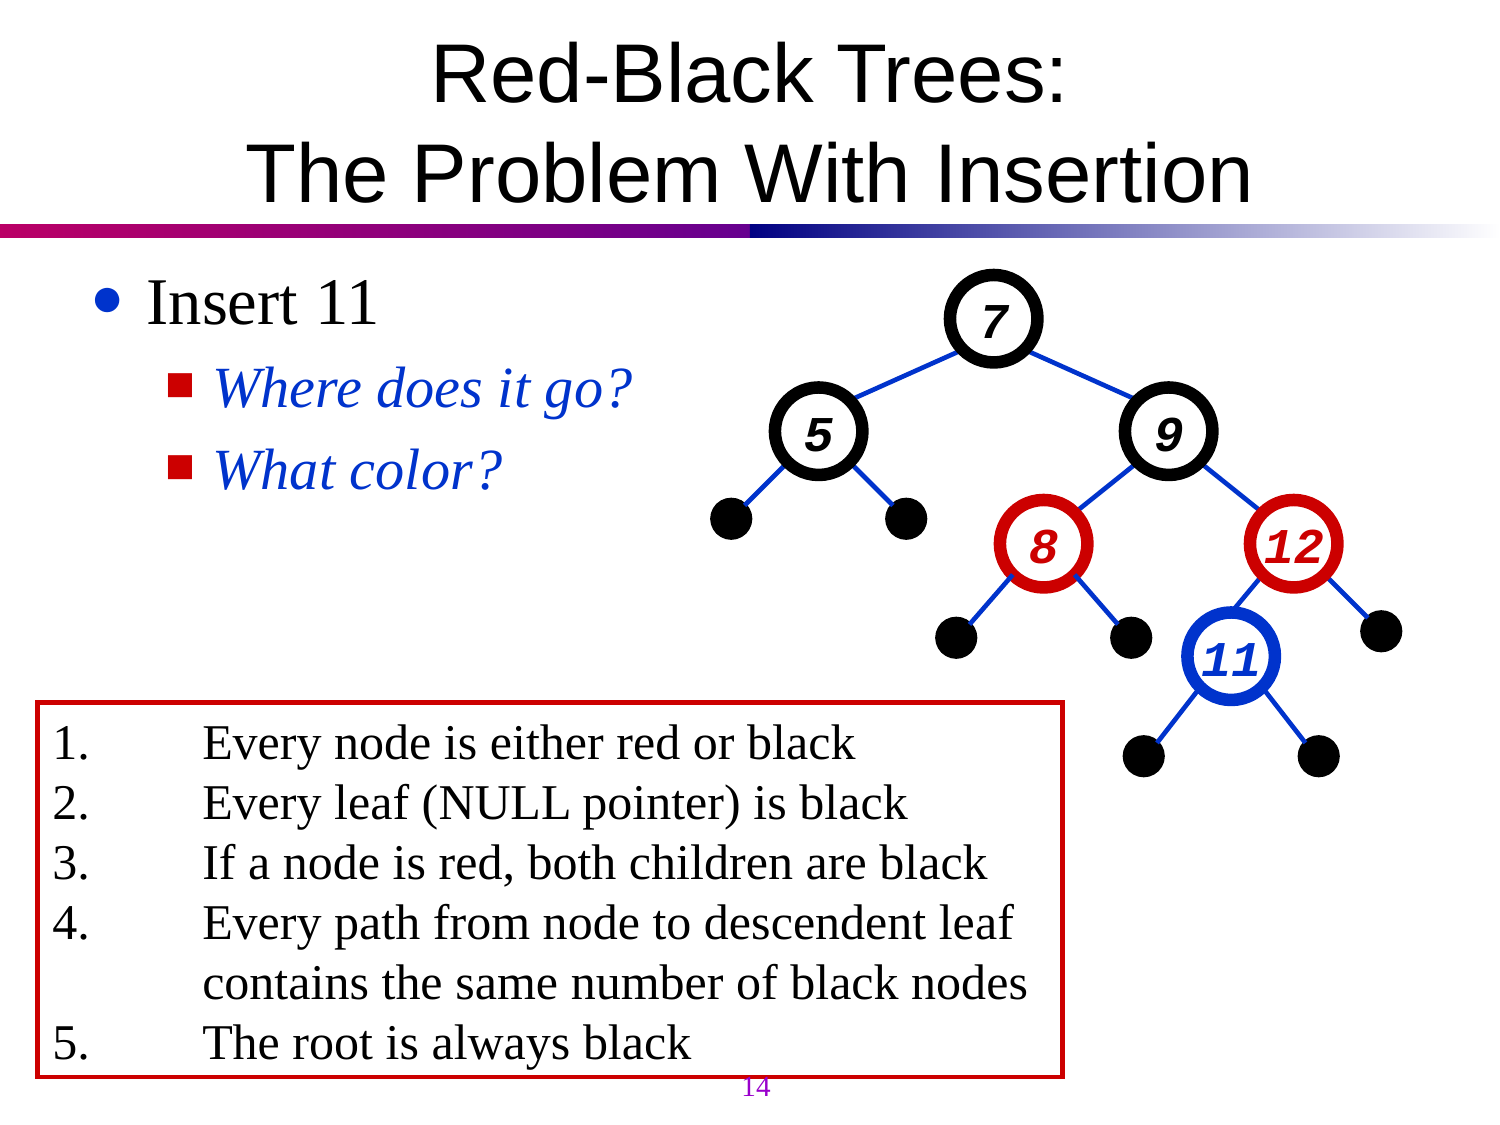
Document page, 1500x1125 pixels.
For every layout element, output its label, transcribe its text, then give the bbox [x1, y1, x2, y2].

text_box 5 [774, 387, 863, 475]
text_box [744, 468, 788, 504]
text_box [1261, 693, 1306, 741]
text_box [1362, 612, 1401, 651]
text_box [1112, 619, 1150, 657]
list Insert 11 Where does it go? What color? [75, 249, 1425, 963]
text_box 11 [1187, 612, 1275, 700]
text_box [1230, 580, 1263, 607]
text_box [1125, 737, 1163, 775]
text_box [712, 500, 751, 538]
text_box [887, 500, 925, 538]
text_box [969, 580, 1013, 623]
text_box 14 [599, 1046, 913, 1122]
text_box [1074, 468, 1138, 507]
text_box 7 [949, 274, 1038, 363]
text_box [1024, 355, 1138, 395]
text_box [1299, 737, 1338, 775]
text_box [1199, 468, 1263, 507]
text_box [1324, 580, 1369, 616]
title Red-Black Trees: The Problem With Insertion [75, 37, 1425, 200]
text_box 1. Every node is either red or black 2. Every leaf (NULL pointer) is black 3. If a node is red, both children are black 4. Every path from node to descendent leaf contains the same number of black nodes 5. The root is always black [37, 702, 1063, 1077]
text_box [937, 619, 976, 657]
text_box 9 [1124, 387, 1213, 475]
text_box 12 [1249, 499, 1338, 588]
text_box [849, 355, 963, 395]
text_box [1156, 693, 1201, 741]
text_box 8 [999, 499, 1088, 588]
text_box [849, 468, 894, 504]
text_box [1074, 580, 1119, 623]
